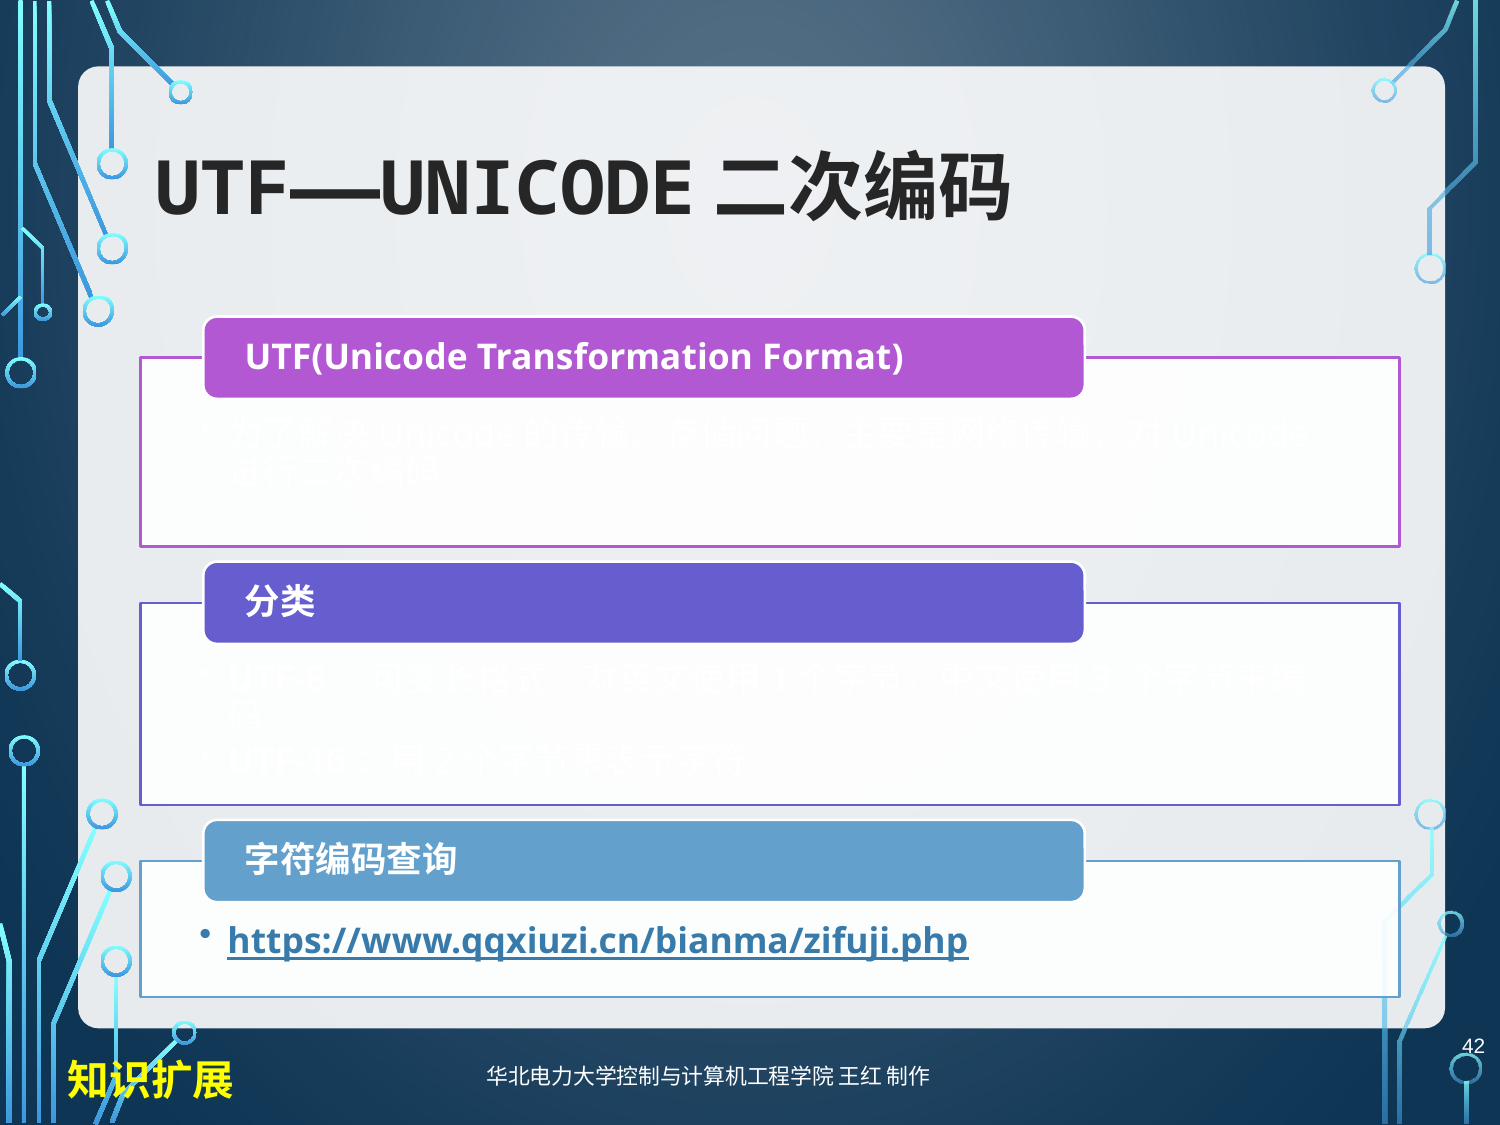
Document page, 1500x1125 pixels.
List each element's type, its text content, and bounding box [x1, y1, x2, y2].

title UTF——Unicode二次编码 [140, 101, 1400, 279]
footer 华北电力大学控制与计算机工程学院 王红 制作 [324, 1046, 1093, 1106]
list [140, 314, 1400, 1000]
slide_number 42 [1149, 1025, 1500, 1100]
text_box 知识扩展 [53, 1046, 264, 1112]
